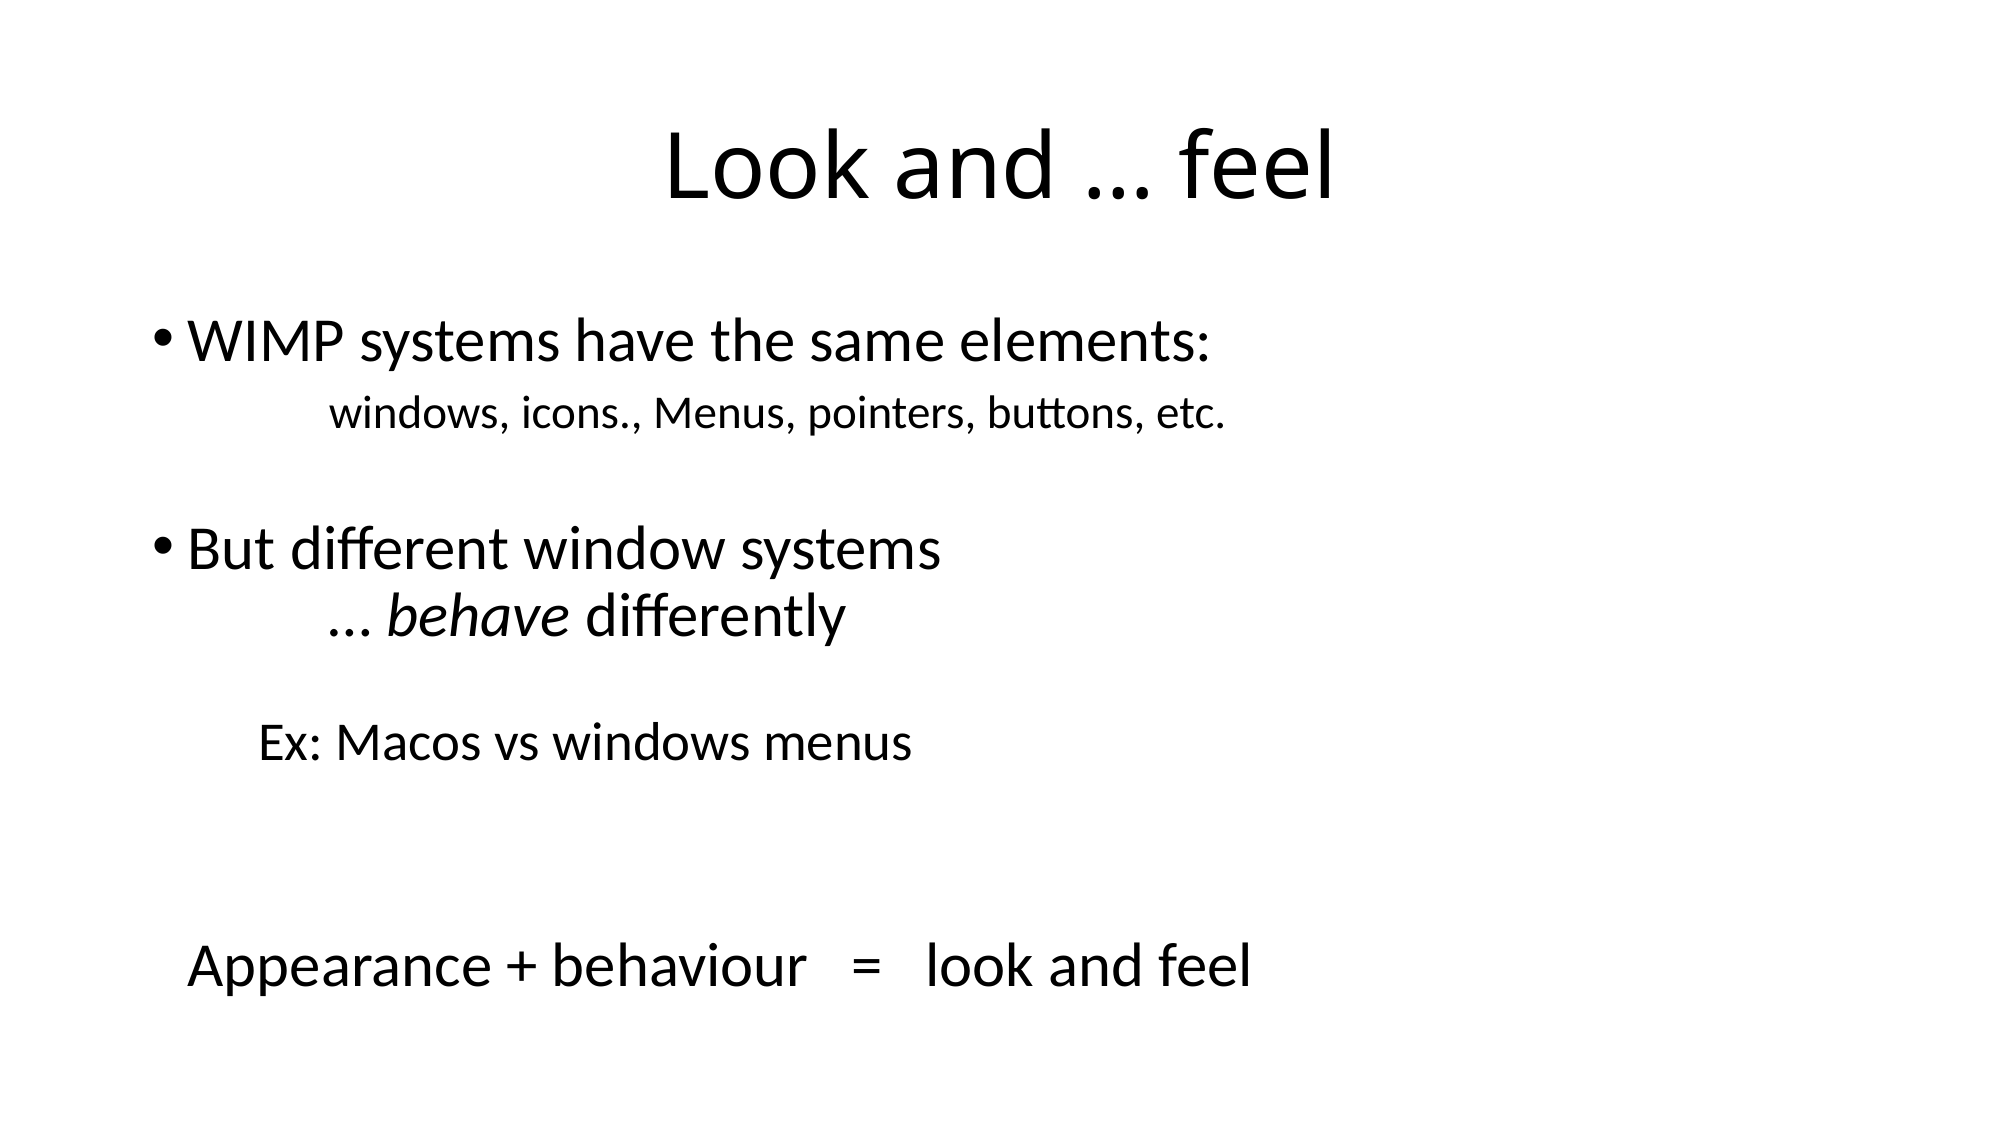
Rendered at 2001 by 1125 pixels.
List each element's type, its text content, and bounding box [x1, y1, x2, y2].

title Look and … feel [137, 59, 1863, 278]
list WIMP systems have the same elements: windows, icons., Menus, pointers, buttons, etc. But different window systems … behave differently Ex: Macos vs windows menus Appearance + behaviour = look and feel [137, 299, 1863, 1014]
